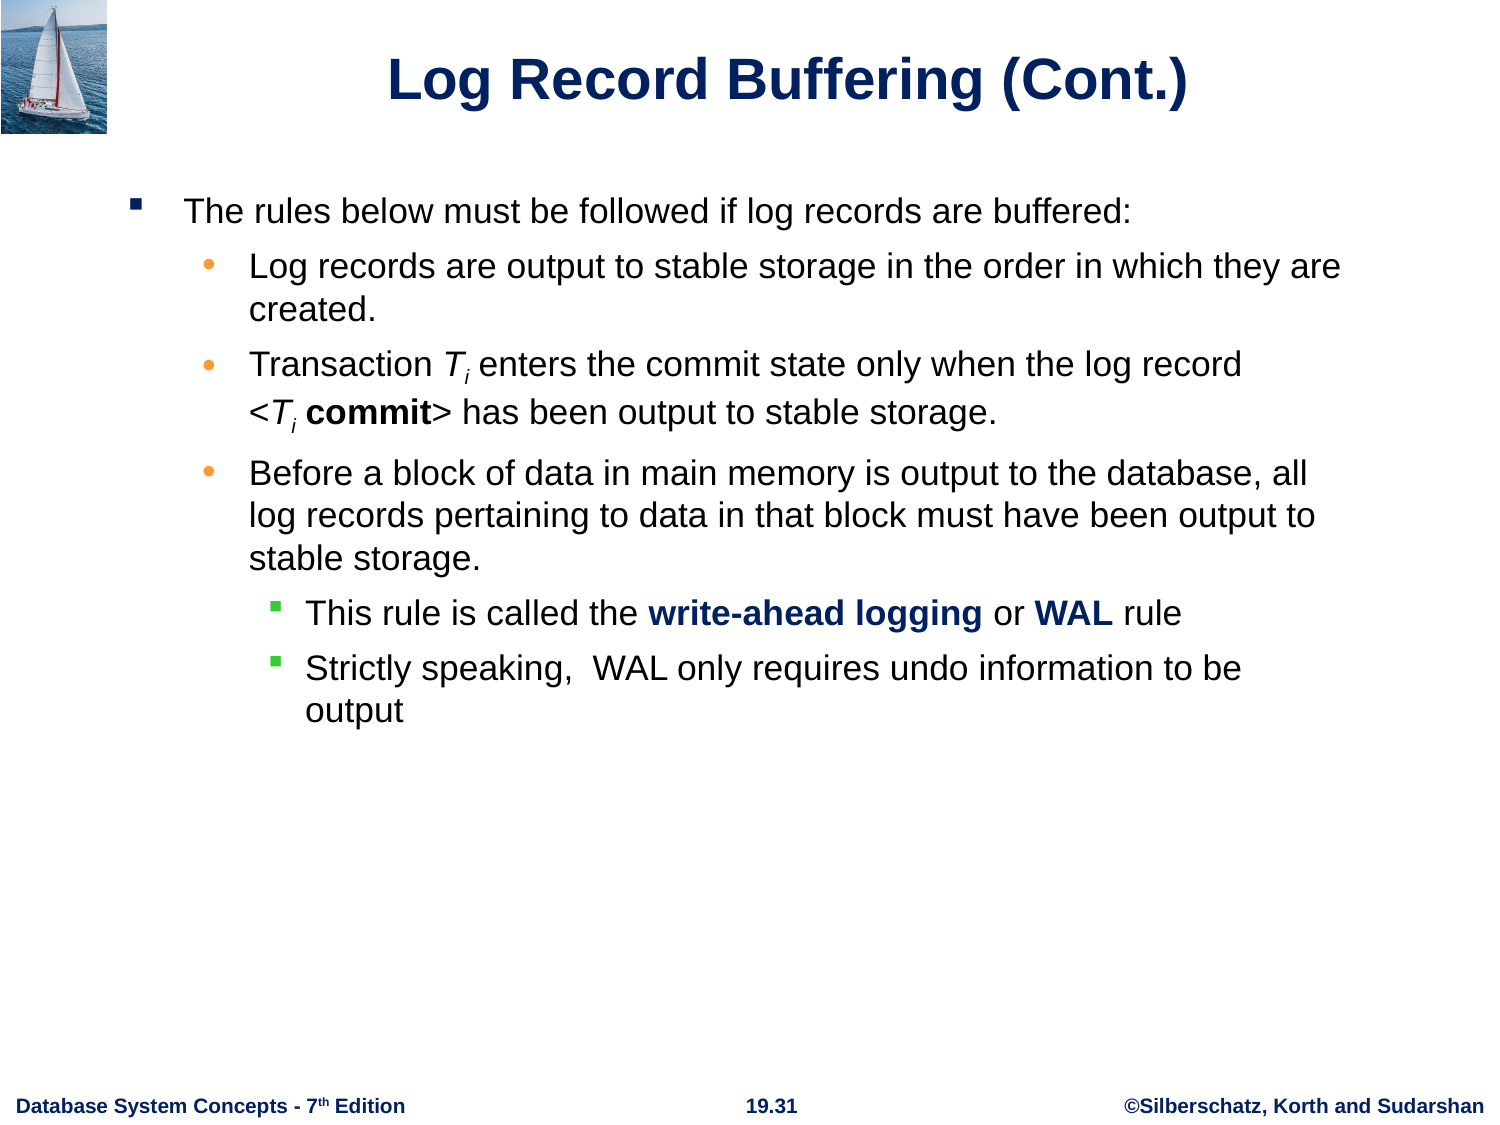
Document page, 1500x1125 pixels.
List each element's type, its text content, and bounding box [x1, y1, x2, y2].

title Log Record Buffering (Cont.) [125, 18, 1452, 120]
picture [1, 0, 107, 134]
list The rules below must be followed if log records are buffered: Log records are output to stable storage in the order in which they are created. Transaction Ti enters the commit state only when the log record <Ti commit> has been output to stable storage. Before a block of data in main memory is output to the database, all log records pertaining to data in that block must have been output to stable storage. This rule is called the write-ahead logging or WAL rule Strictly speaking, WAL only requires undo information to be output [112, 180, 1365, 1062]
